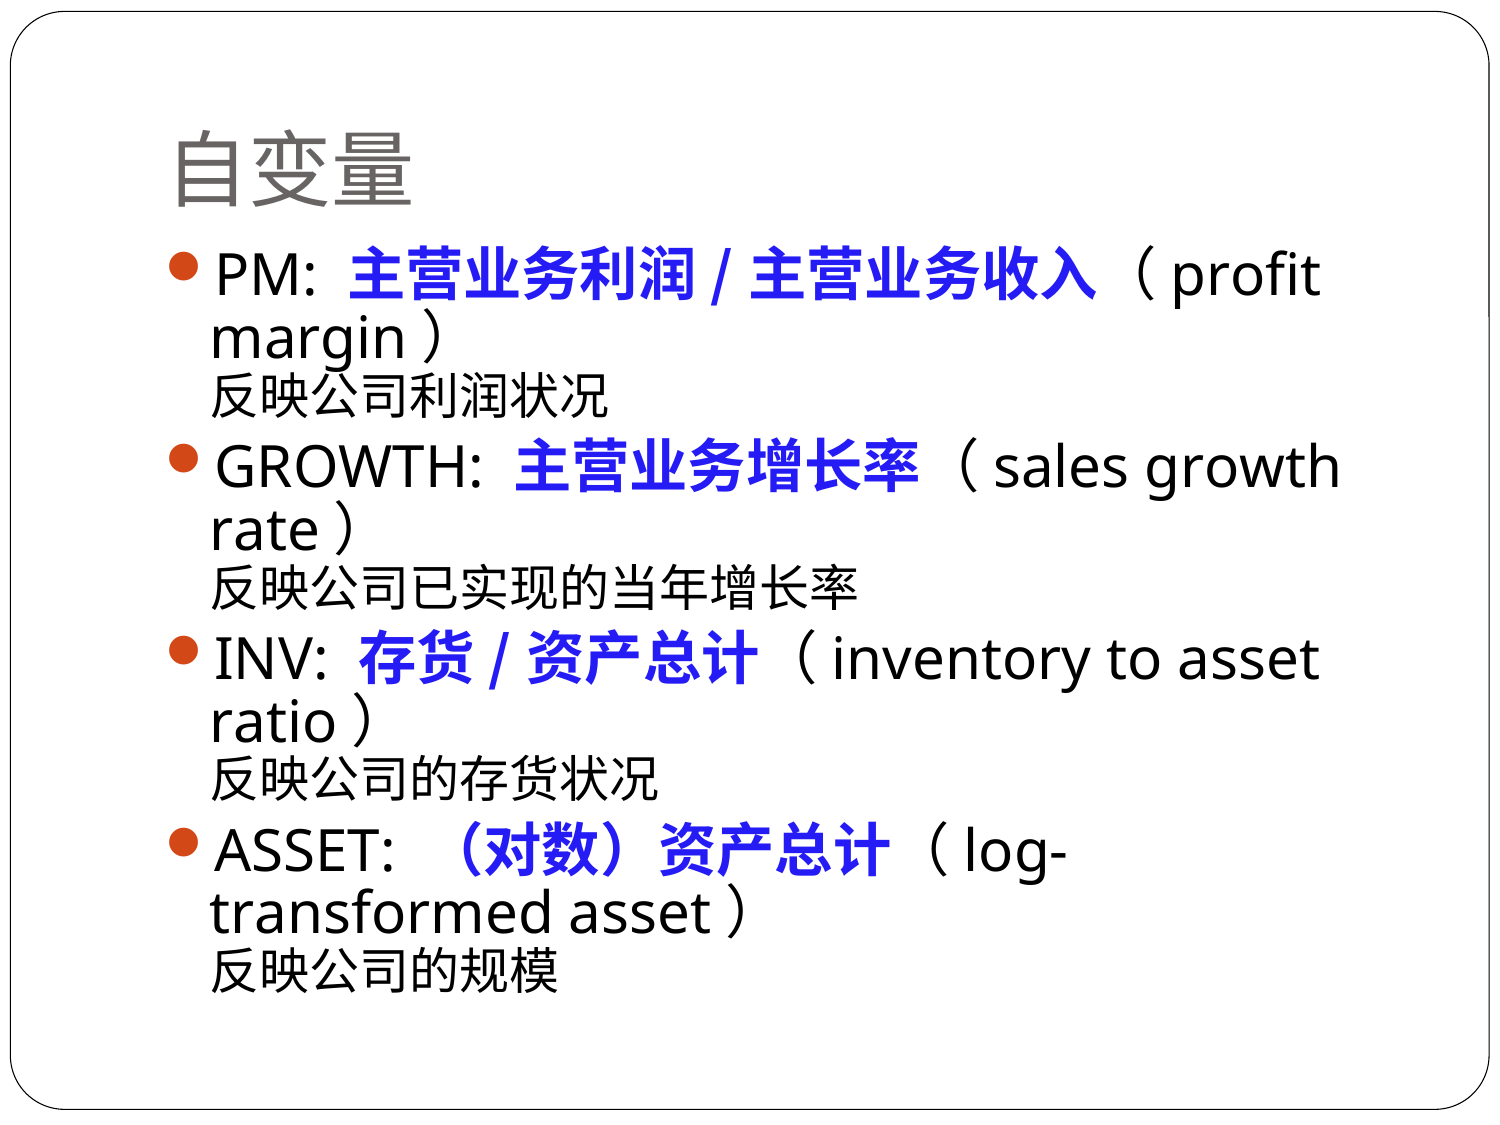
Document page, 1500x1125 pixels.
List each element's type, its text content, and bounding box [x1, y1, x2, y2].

text_box 自变量 [149, 45, 1425, 233]
text_box PM: 主营业务利润/主营业务收入（profit margin） 反映公司利润状况 GROWTH: 主营业务增长率（sales growth rate） 反映公司已实现的当年增长率 INV: 存货/资产总计（inventory to asset ratio） 反映公司的存货状况 ASSET: （对数）资产总计（log-transformed asset） 反映公司的规模 [149, 237, 1425, 988]
